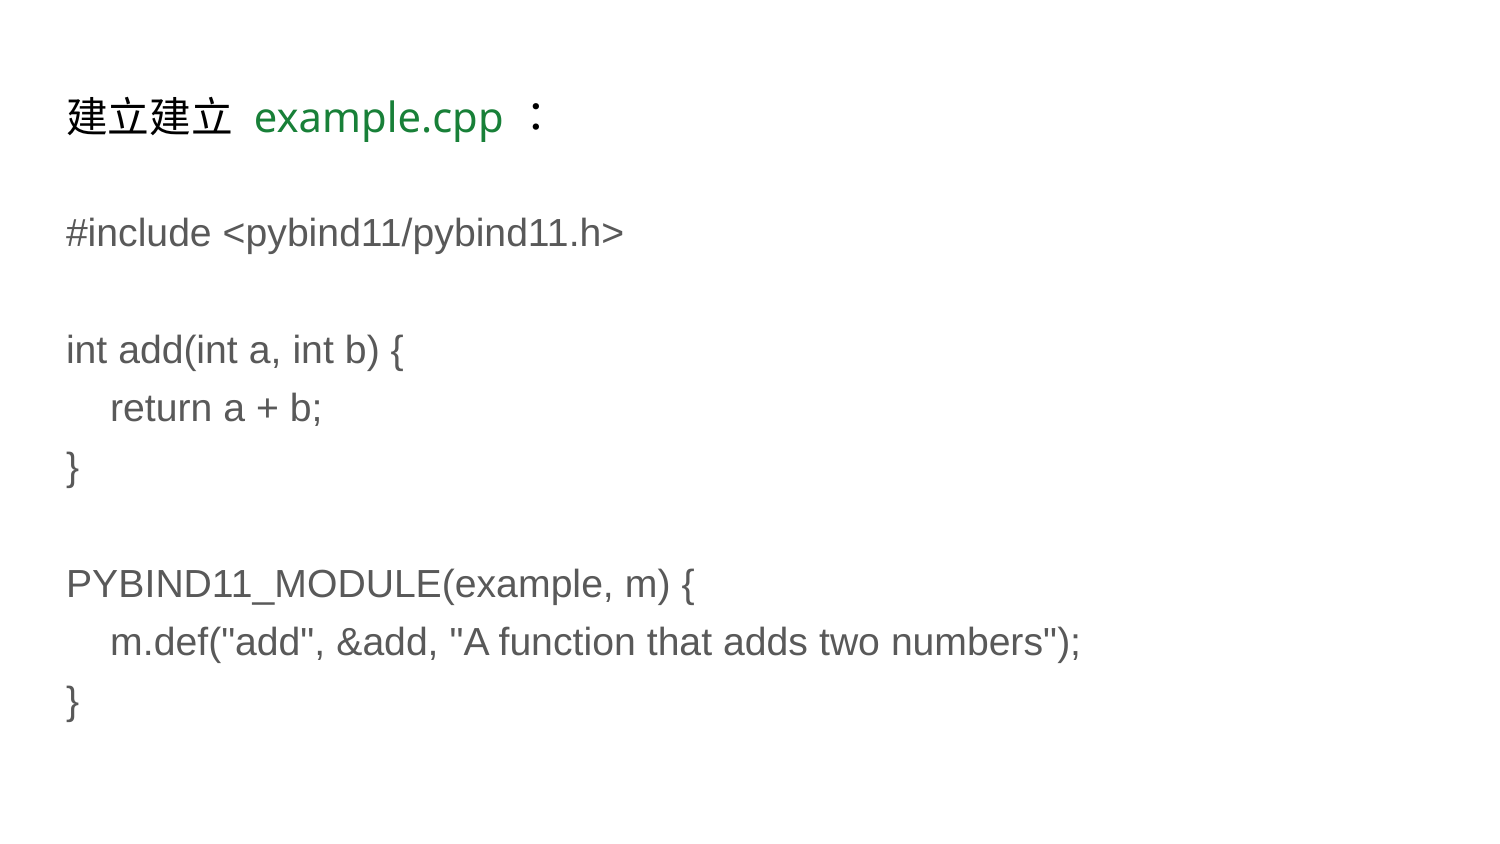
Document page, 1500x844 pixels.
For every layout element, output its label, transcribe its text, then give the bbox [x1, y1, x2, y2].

title 建立建立 example.cpp： [51, 72, 1449, 167]
list #include <pybind11/pybind11.h> int add(int a, int b) { return a + b; } PYBIND11_MODULE(example, m) { m.def("add", &add, "A function that adds two numbers"); } [51, 189, 1449, 750]
